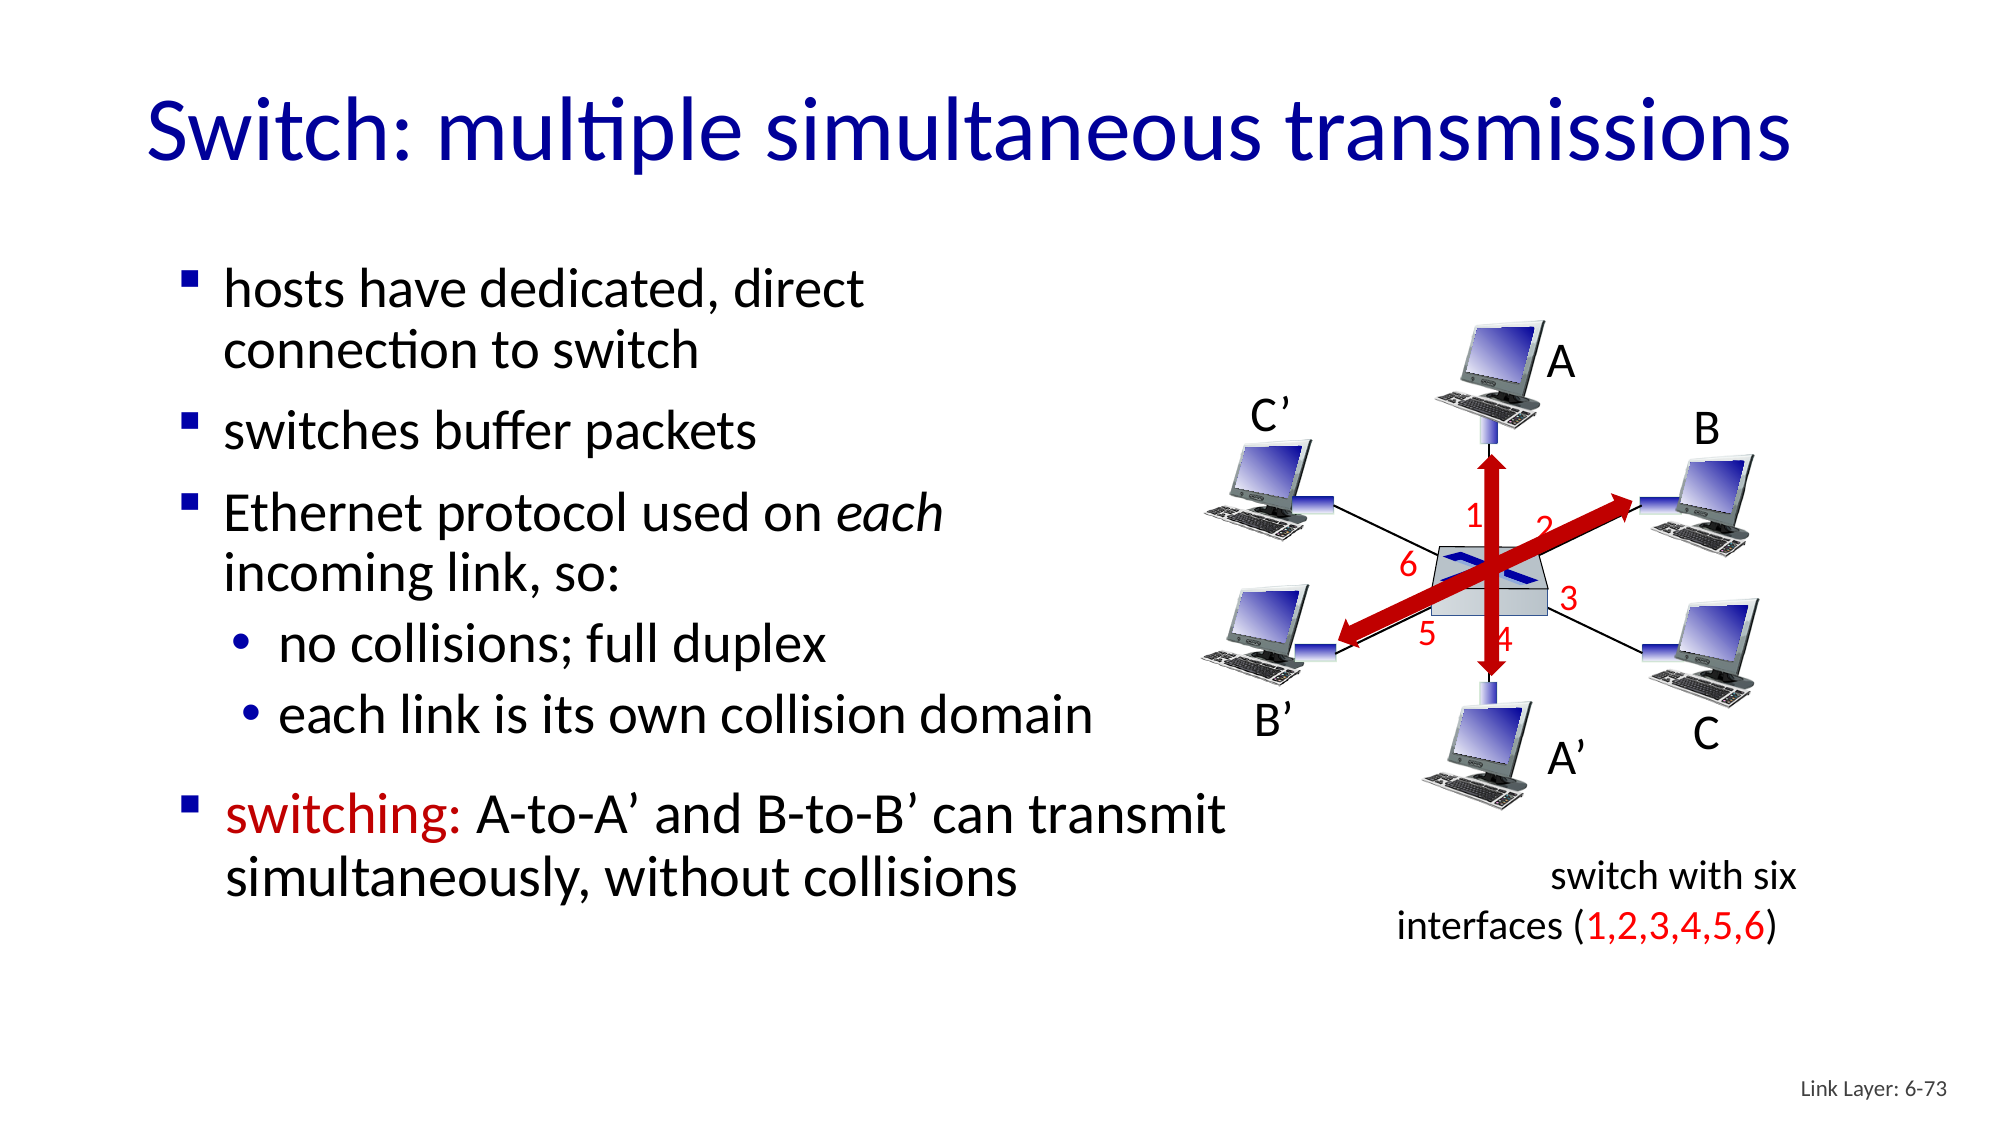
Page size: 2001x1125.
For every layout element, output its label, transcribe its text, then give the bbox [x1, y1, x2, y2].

slide_number Link Layer: 6-73 [1512, 1056, 1963, 1117]
text_box switching: A-to-A’ and B-to-B’ can transmit simultaneously, without collisions [152, 776, 1256, 1021]
text_box hosts have dedicated, direct connection to switch switches buffer packets Ethernet protocol used on each incoming link, so: no collisions; full duplex each link is its own collision domain [152, 251, 1112, 776]
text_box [1174, 315, 1812, 957]
title Switch: multiple simultaneous transmissions [131, 57, 1857, 205]
